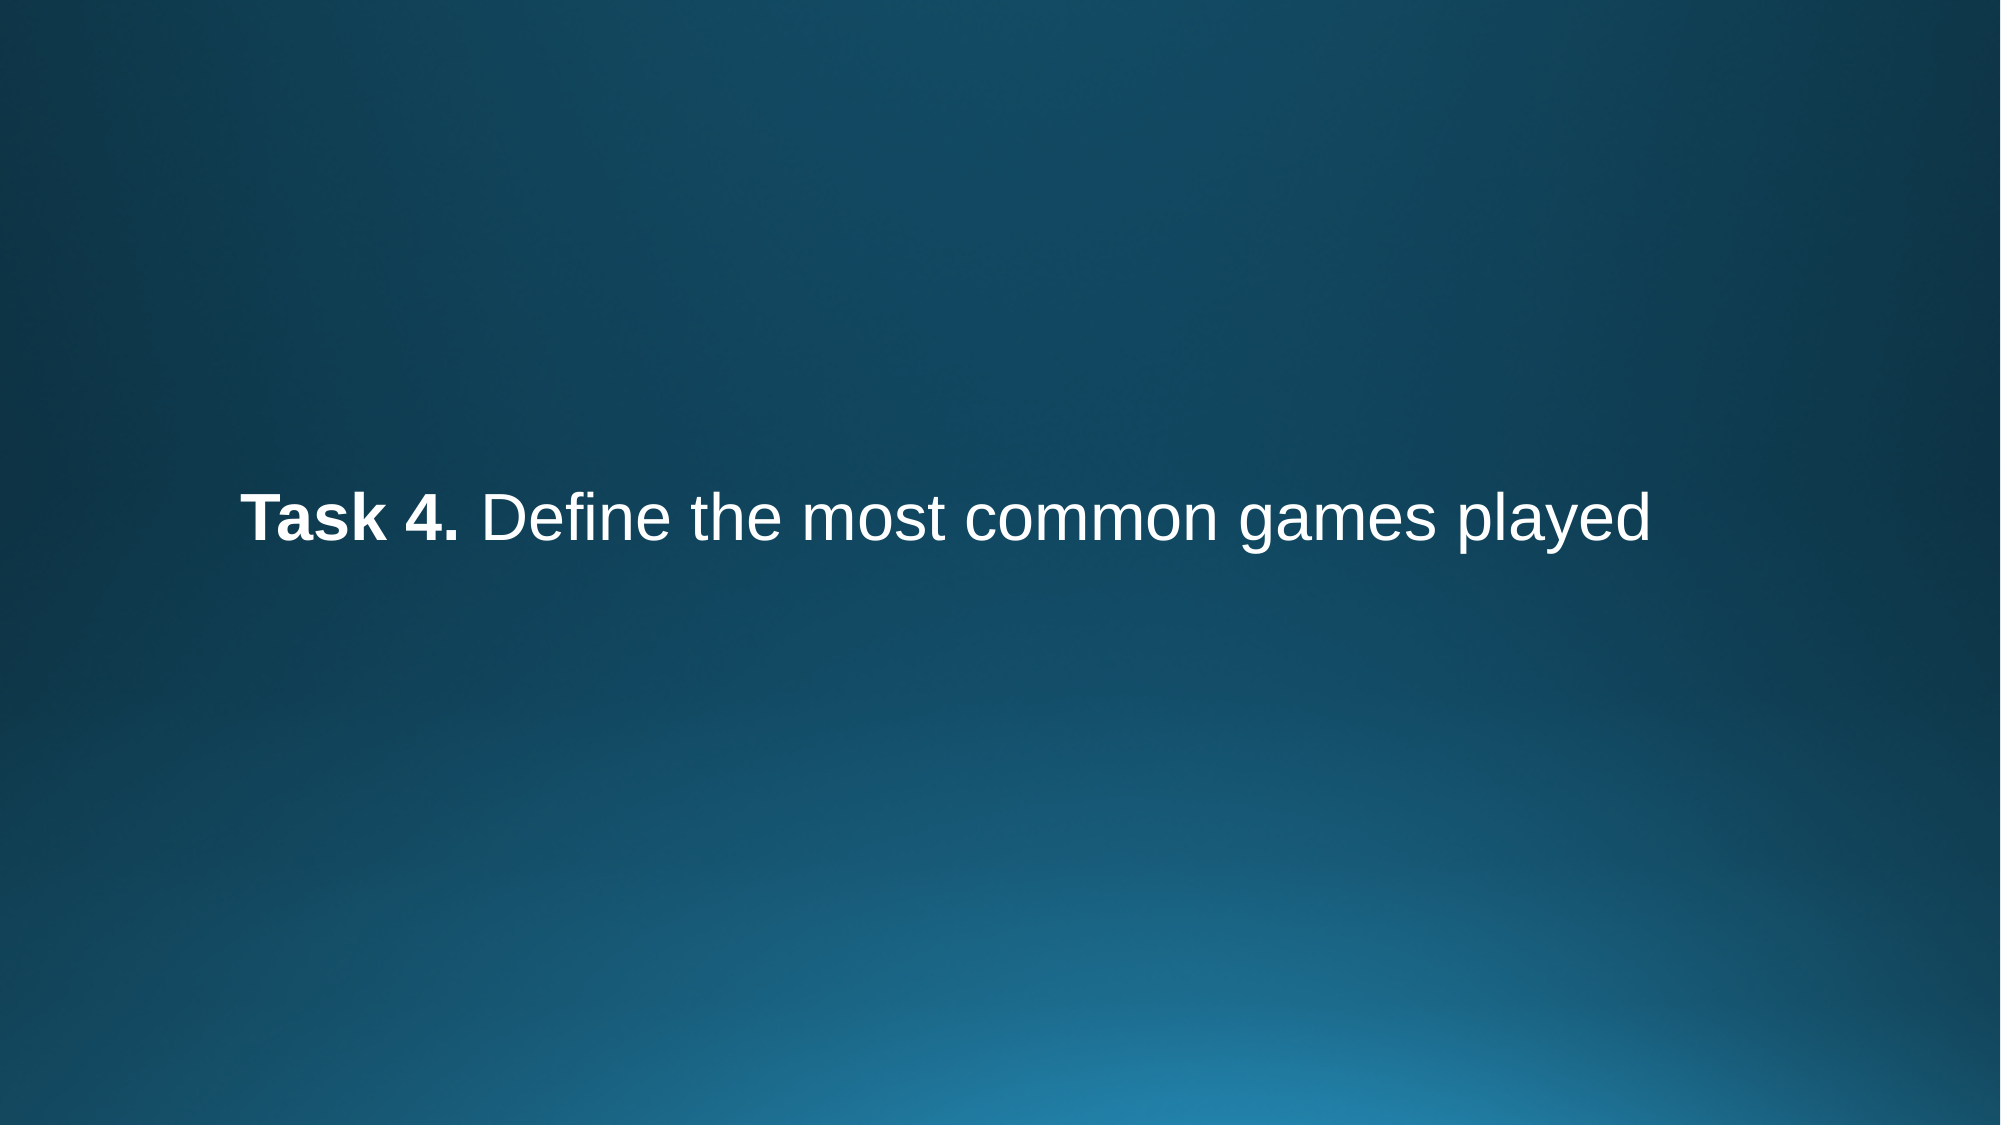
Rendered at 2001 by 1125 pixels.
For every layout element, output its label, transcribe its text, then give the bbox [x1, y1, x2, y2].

picture [0, 0, 2001, 1125]
text_box Task 4. Define the most common games played [164, 466, 1731, 562]
